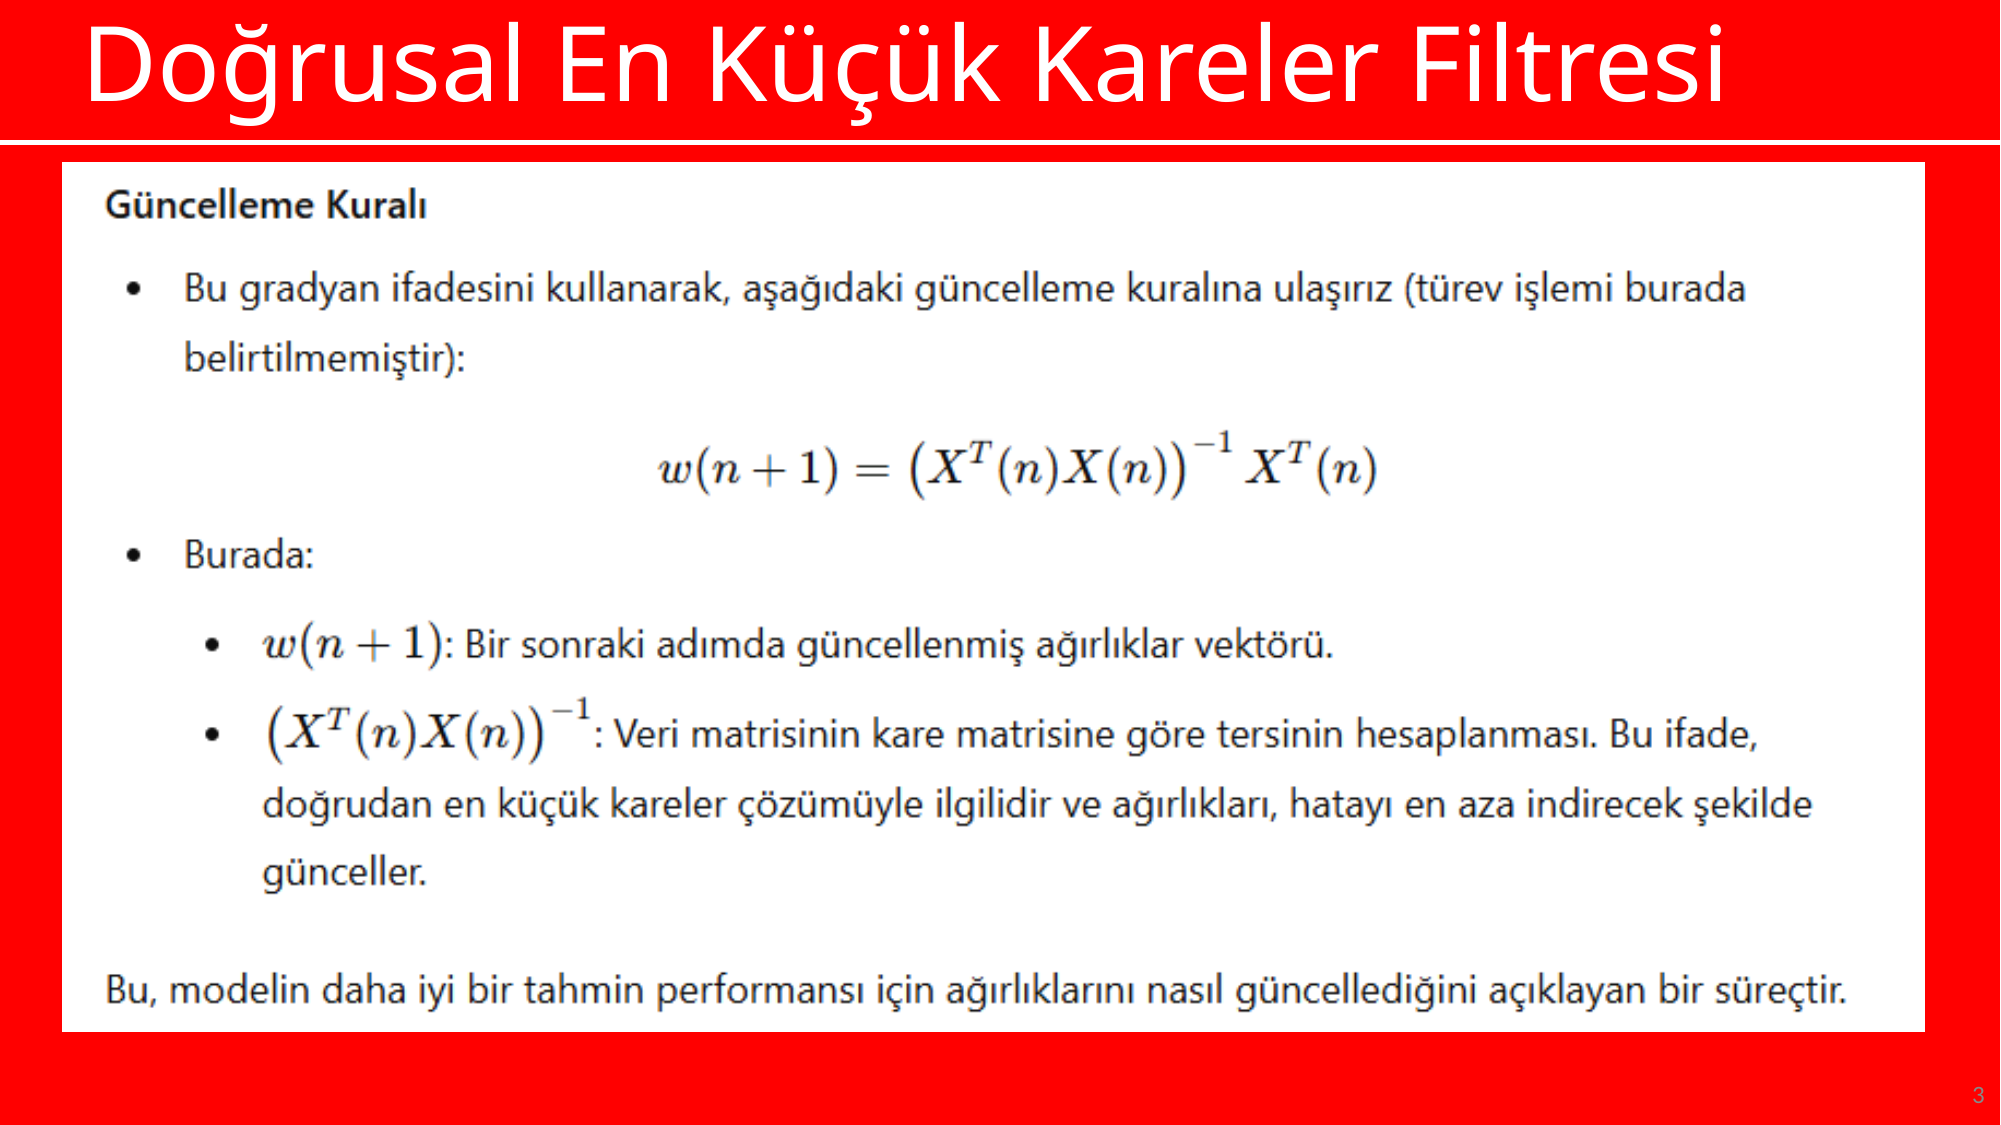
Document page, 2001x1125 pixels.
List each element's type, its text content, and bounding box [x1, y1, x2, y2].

title Doğrusal En Küçük Kareler Filtresi [79, 0, 1904, 154]
text_box 3 [1970, 1076, 1987, 1109]
picture [61, 162, 1925, 1032]
